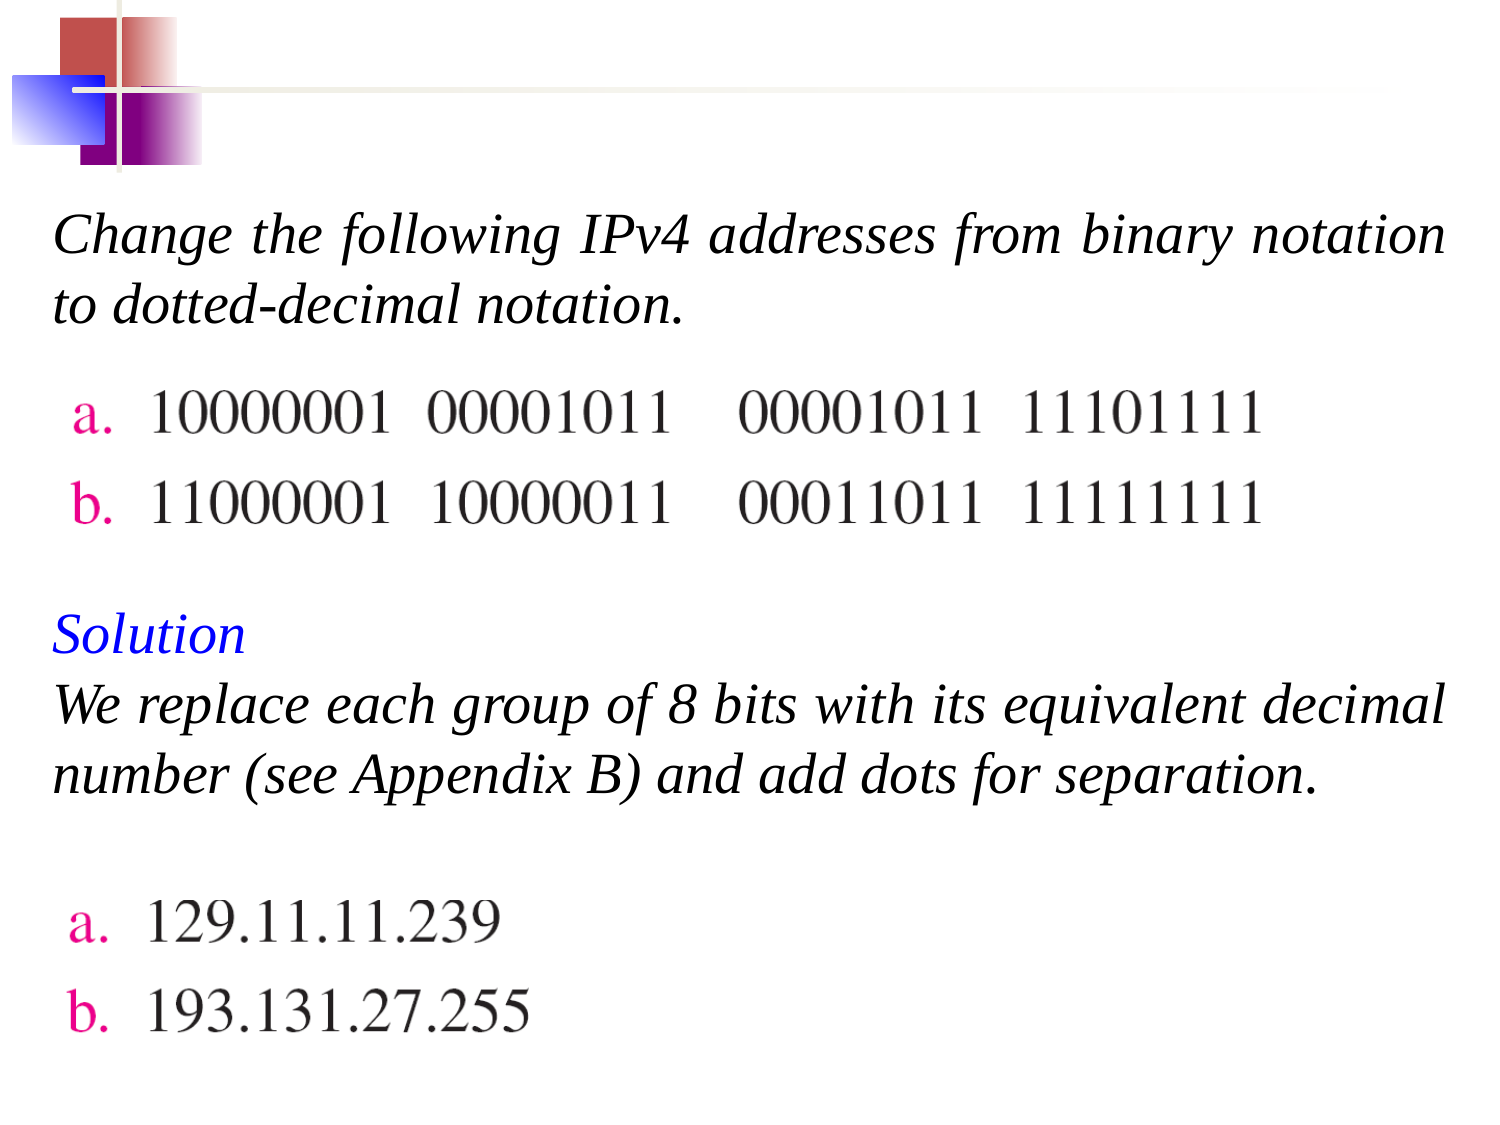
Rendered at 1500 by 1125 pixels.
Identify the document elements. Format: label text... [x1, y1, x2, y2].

text_box Change the following IPv4 addresses from binary notation to dotted-decimal notation. [37, 187, 1463, 343]
text_box [122, 93, 141, 165]
text_box Solution We replace each group of 8 bits with its equivalent decimal number (see Appendix B) and add dots for separation. [37, 587, 1463, 813]
text_box [141, 93, 202, 165]
text_box [12, 75, 105, 145]
text_box [122, 17, 177, 86]
text_box [116, 93, 122, 173]
text_box [116, 0, 122, 87]
picture [49, 899, 555, 1051]
text_box [80, 93, 116, 165]
text_box [72, 87, 1423, 93]
text_box [60, 17, 116, 86]
picture [24, 387, 1291, 549]
